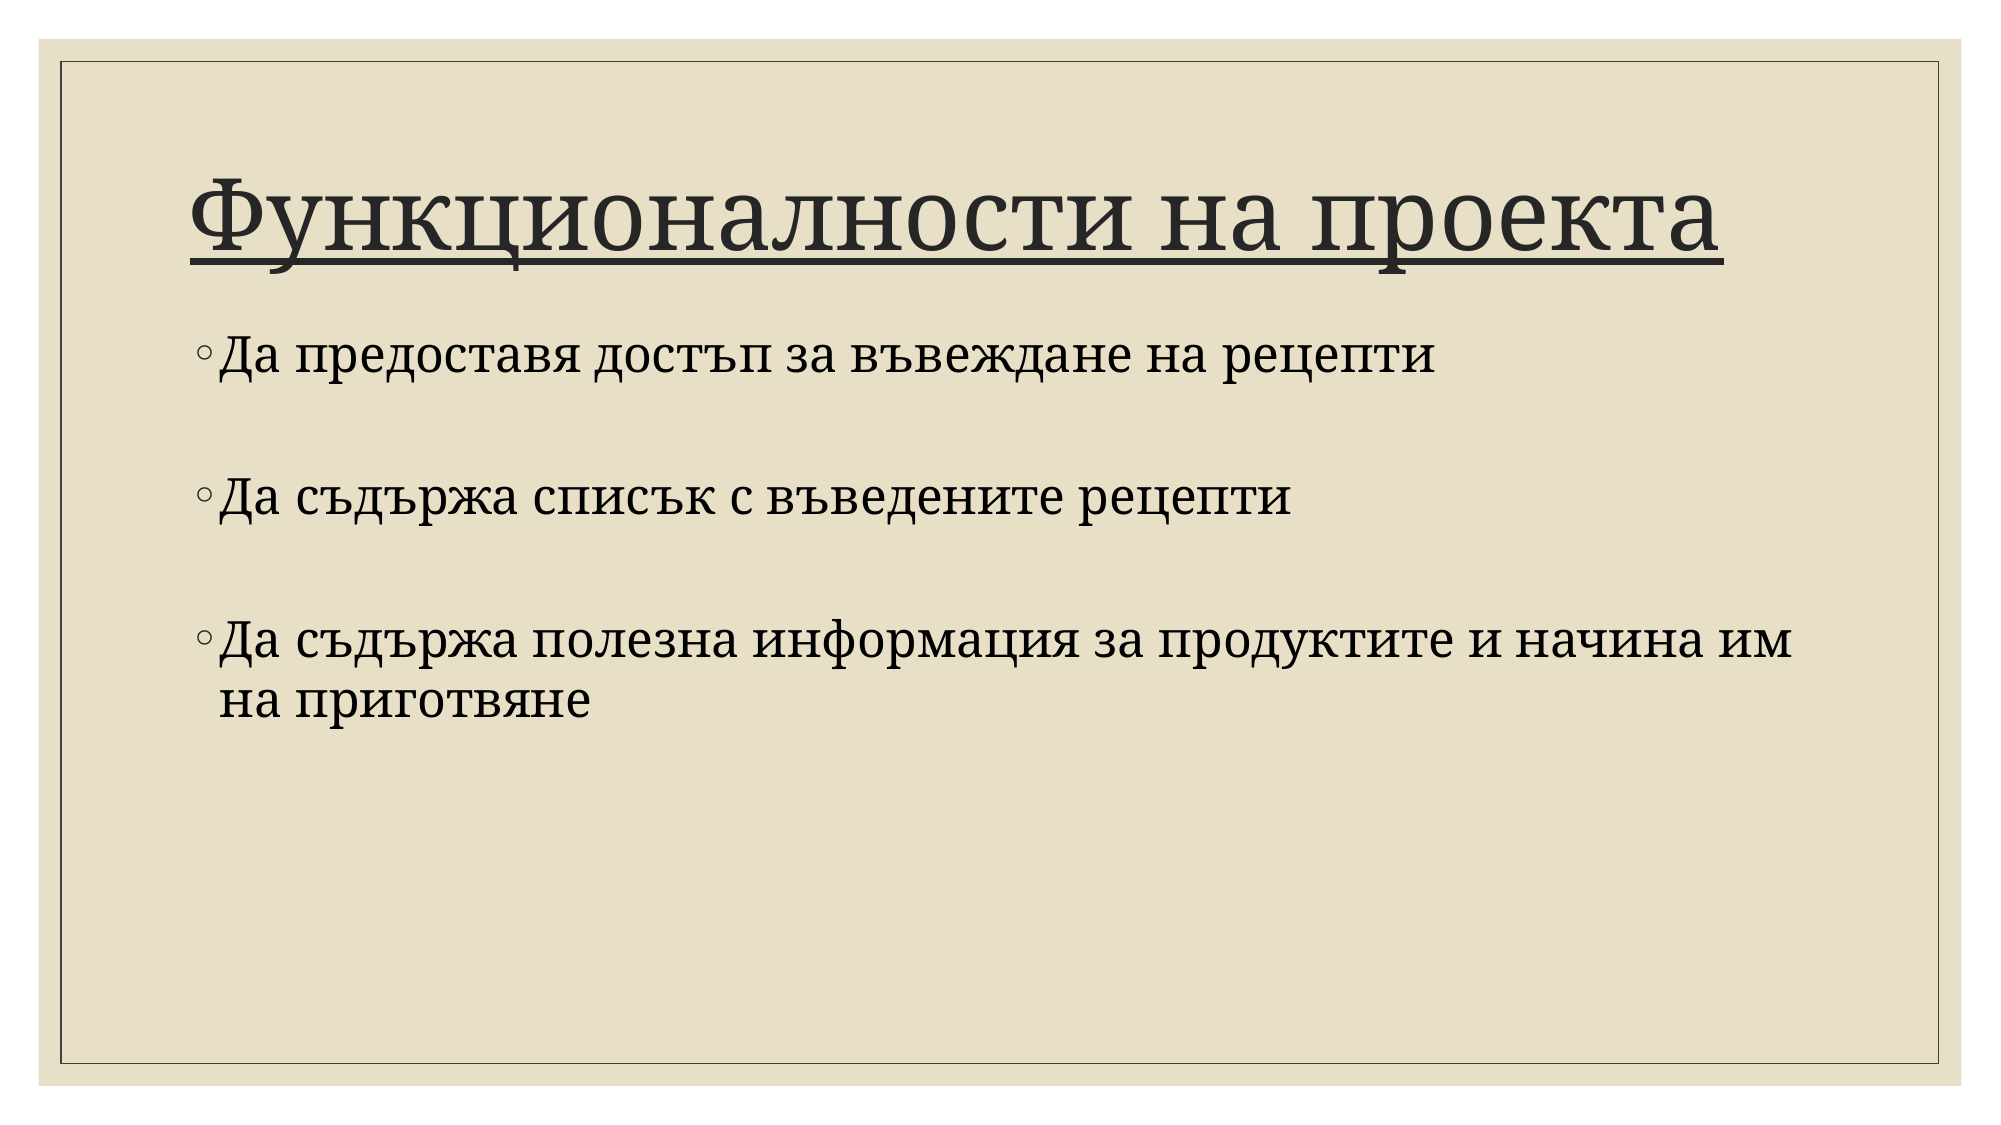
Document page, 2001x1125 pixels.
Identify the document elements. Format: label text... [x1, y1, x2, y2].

list Да предоставя достъп за въвеждане на рецепти Да съдържа списък с въведените рецепти Да съдържа полезна информация за продуктите и начина им на приготвяне [174, 314, 1825, 960]
title Функционалности на проекта [174, 105, 1825, 314]
